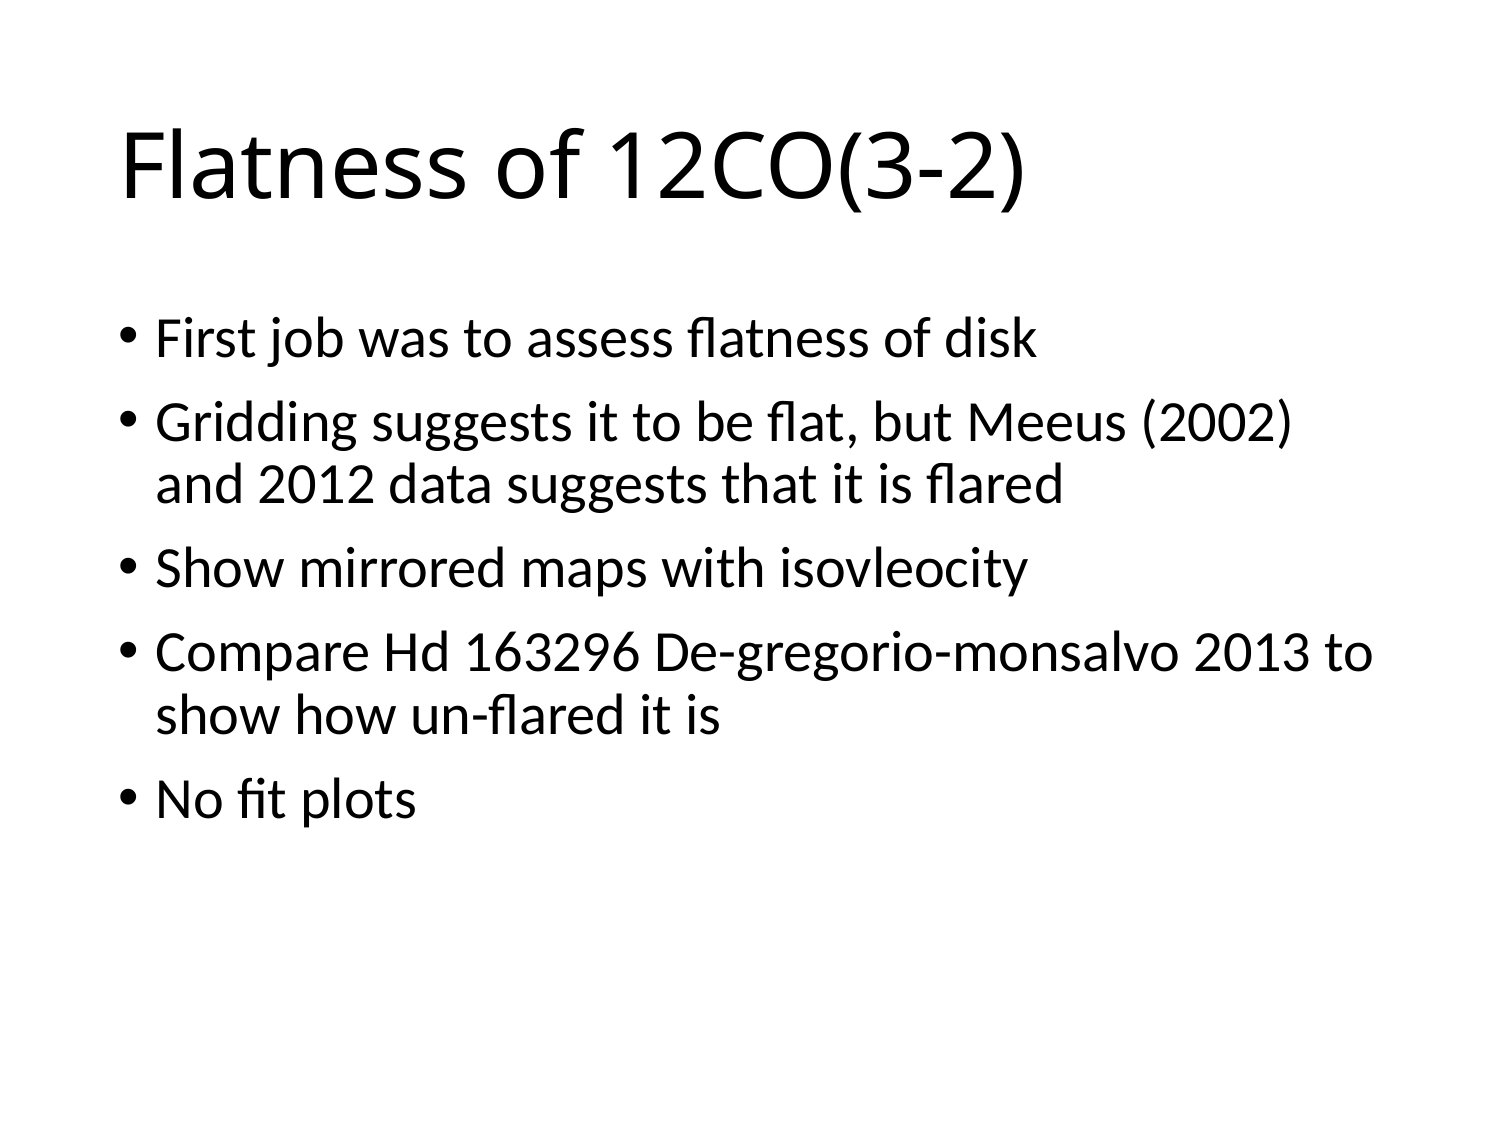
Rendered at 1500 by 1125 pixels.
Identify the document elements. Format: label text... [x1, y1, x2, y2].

list First job was to assess flatness of disk Gridding suggests it to be flat, but Meeus (2002) and 2012 data suggests that it is flared Show mirrored maps with isovleocity Compare Hd 163296 De-gregorio-monsalvo 2013 to show how un-flared it is No fit plots [103, 299, 1397, 1014]
title Flatness of 12CO(3-2) [103, 59, 1397, 278]
